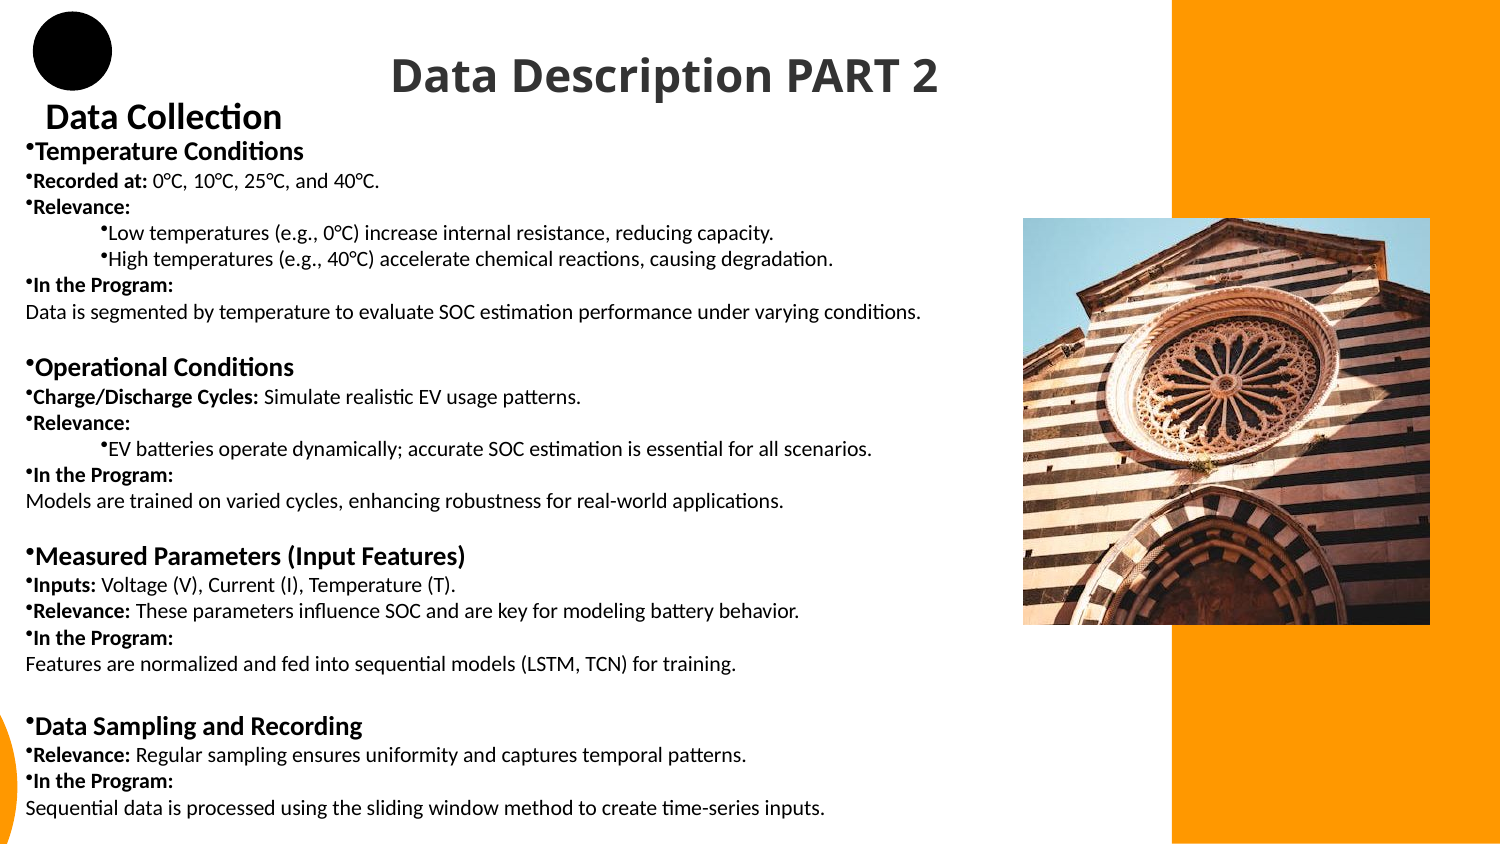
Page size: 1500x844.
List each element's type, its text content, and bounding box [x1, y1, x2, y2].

text_box Data Description PART 2 [195, 27, 1133, 122]
text_box [1171, 0, 1500, 844]
text_box [32, 11, 113, 84]
text_box Data Collection [30, 84, 562, 126]
text_box Temperature Conditions Recorded at: 0°C, 10°C, 25°C, and 40°C. Relevance: Low temperatures (e.g., 0°C) increase internal resistance, reducing capacity. High temperatures (e.g., 40°C) accelerate chemical reactions, causing degradation. In the Program: Data is segmented by temperature to evaluate SOC estimation performance under varying conditions. Operational Conditions Charge/Discharge Cycles: Simulate realistic EV usage patterns. Relevance: EV batteries operate dynamically; accurate SOC estimation is essential for all scenarios. In the Program: Models are trained on varied cycles, enhancing robustness for real-world applications. Measured Parameters (Input Features) Inputs: Voltage (V), Current (I), Temperature (T). Relevance: These parameters influence SOC and are key for modeling battery behavior. In the Program: Features are normalized and fed into sequential models (LSTM, TCN) for training. Data Sampling and Recording Relevance: Regular sampling ensures uniformity and captures temporal patterns. In the Program: Sequential data is processed using the sliding window method to create time-series inputs. [10, 126, 1151, 844]
picture [1023, 218, 1430, 625]
